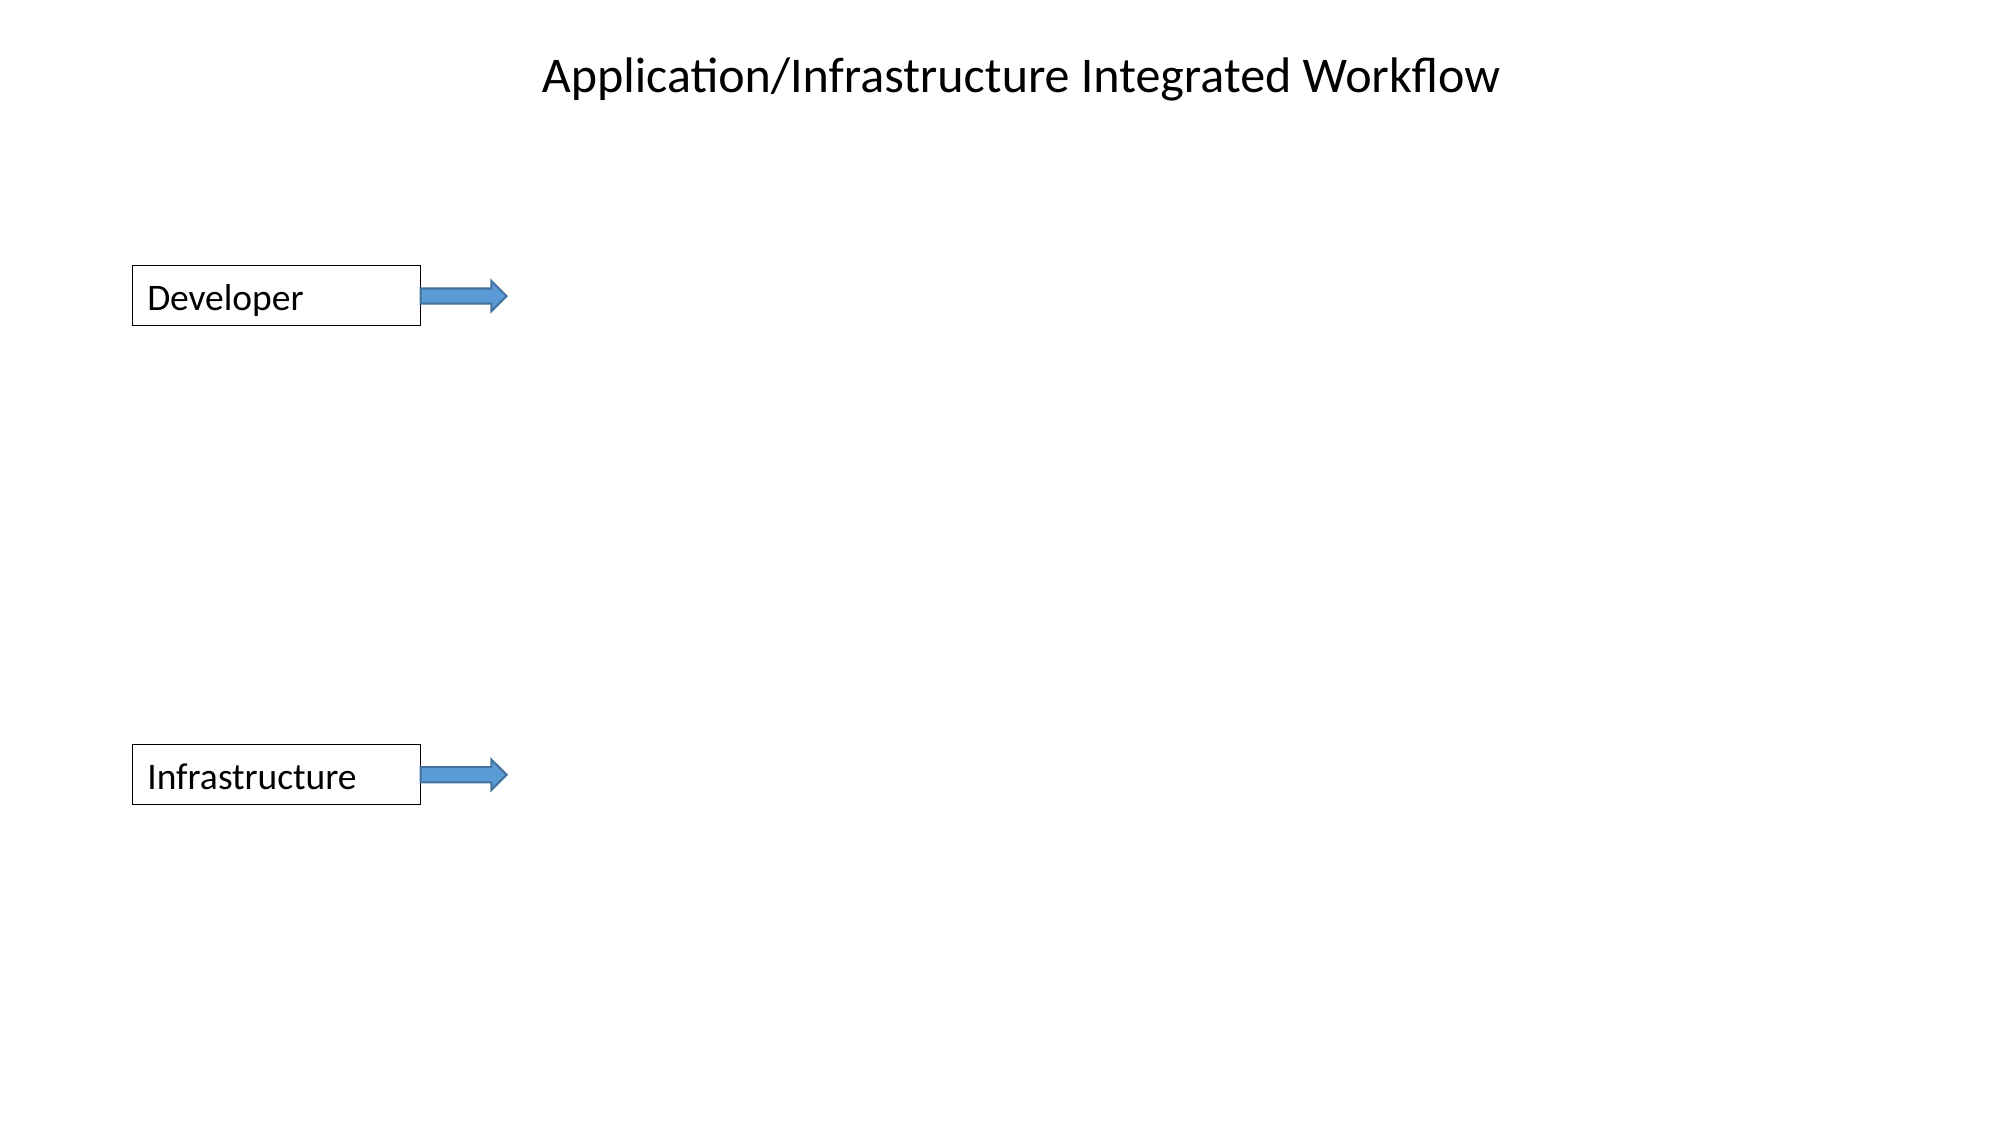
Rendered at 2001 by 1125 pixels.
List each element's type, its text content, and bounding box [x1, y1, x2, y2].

text_box [419, 757, 509, 793]
text_box Developer [132, 265, 421, 326]
text_box [419, 278, 509, 314]
text_box Infrastructure [132, 744, 421, 805]
subtitle Application/Infrastructure Integrated Workflow [132, 41, 1921, 162]
